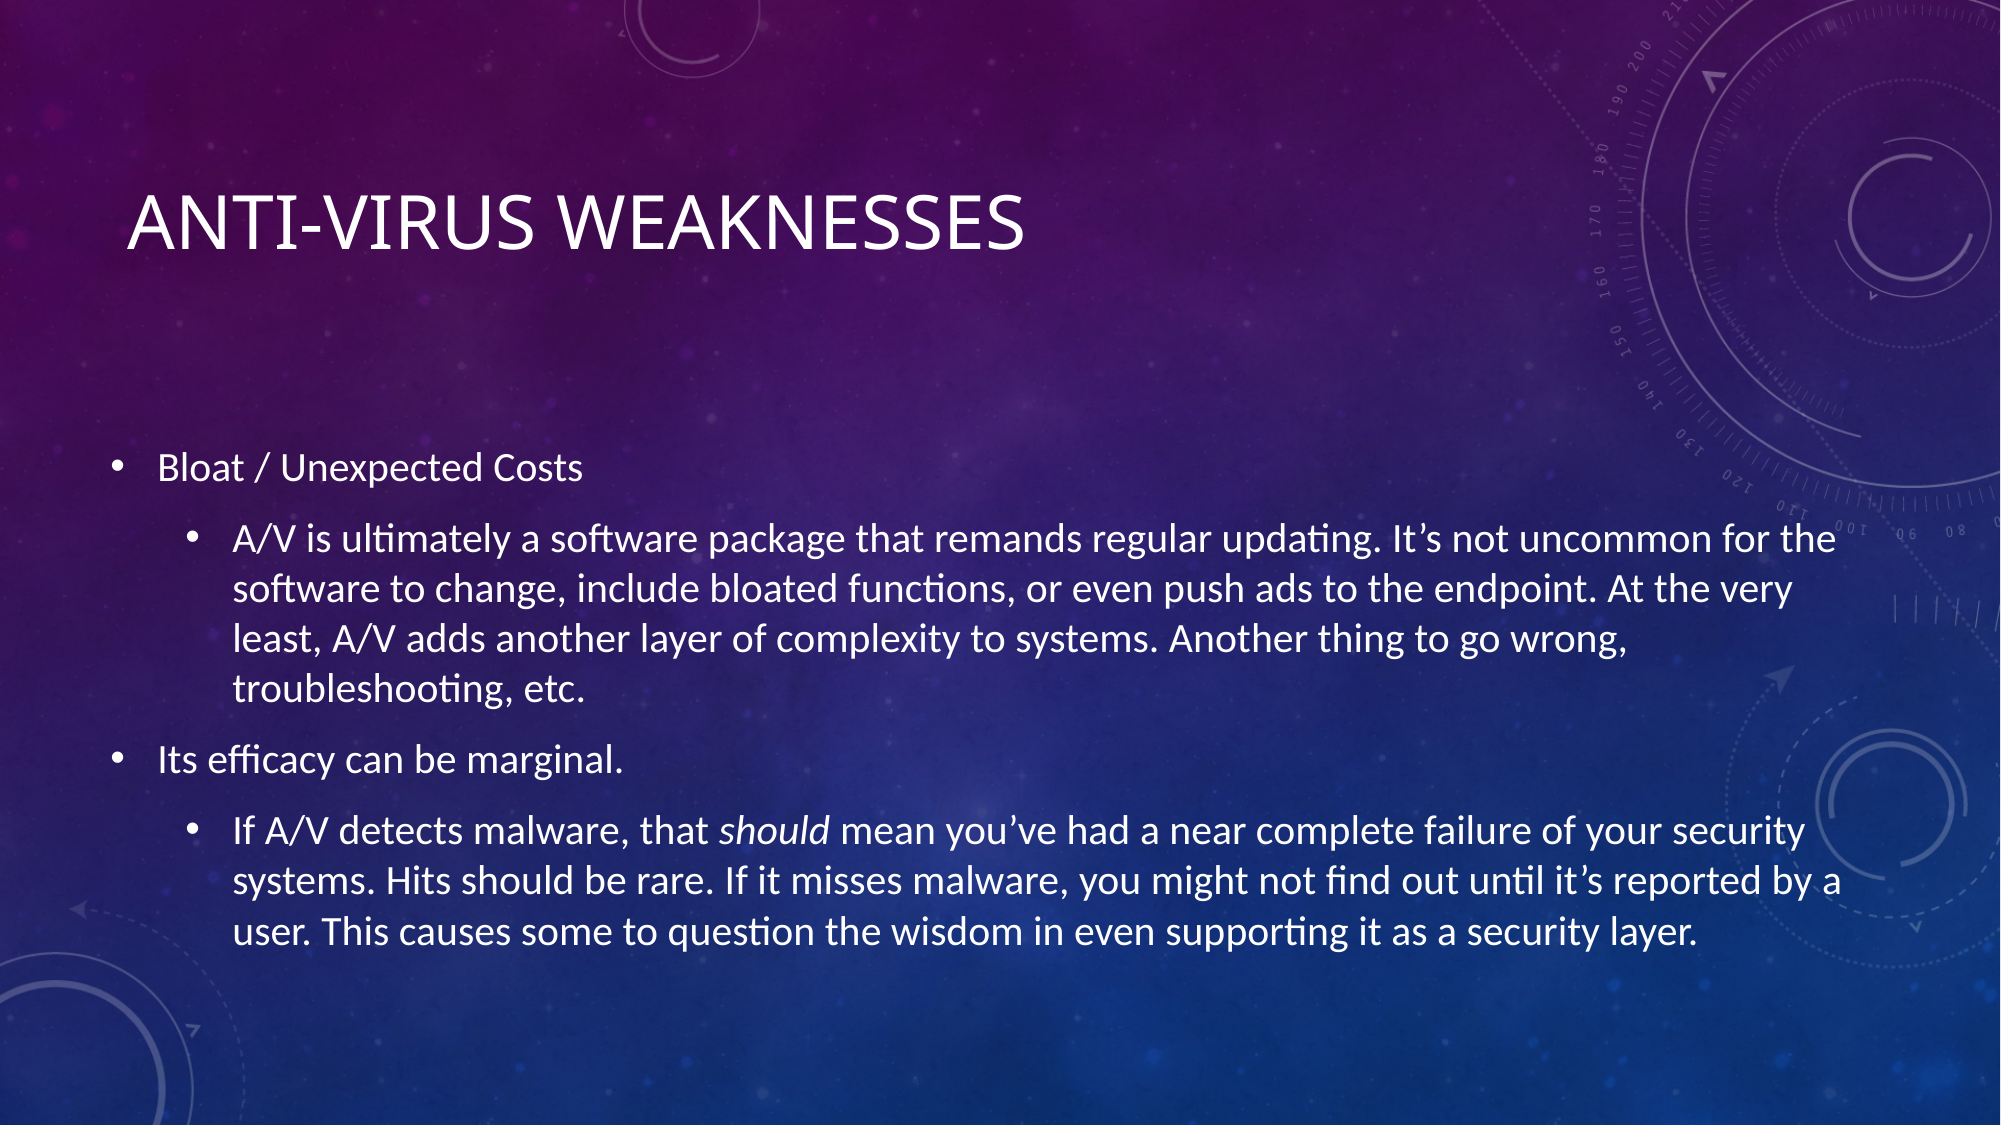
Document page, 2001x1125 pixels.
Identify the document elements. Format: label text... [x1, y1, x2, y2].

picture [0, 0, 2001, 1125]
title Anti-Virus Weaknesses [112, 99, 1775, 315]
list Bloat / Unexpected Costs A/V is ultimately a software package that remands regular updating. It’s not uncommon for the software to change, include bloated functions, or even push ads to the endpoint. At the very least, A/V adds another layer of complexity to systems. Another thing to go wrong, troubleshooting, etc. Its efficacy can be marginal. If A/V detects malware, that should mean you’ve had a near complete failure of your security systems. Hits should be rare. If it misses malware, you might not find out until it’s reported by a user. This causes some to question the wisdom in even supporting it as a security layer. [95, 315, 1905, 1078]
